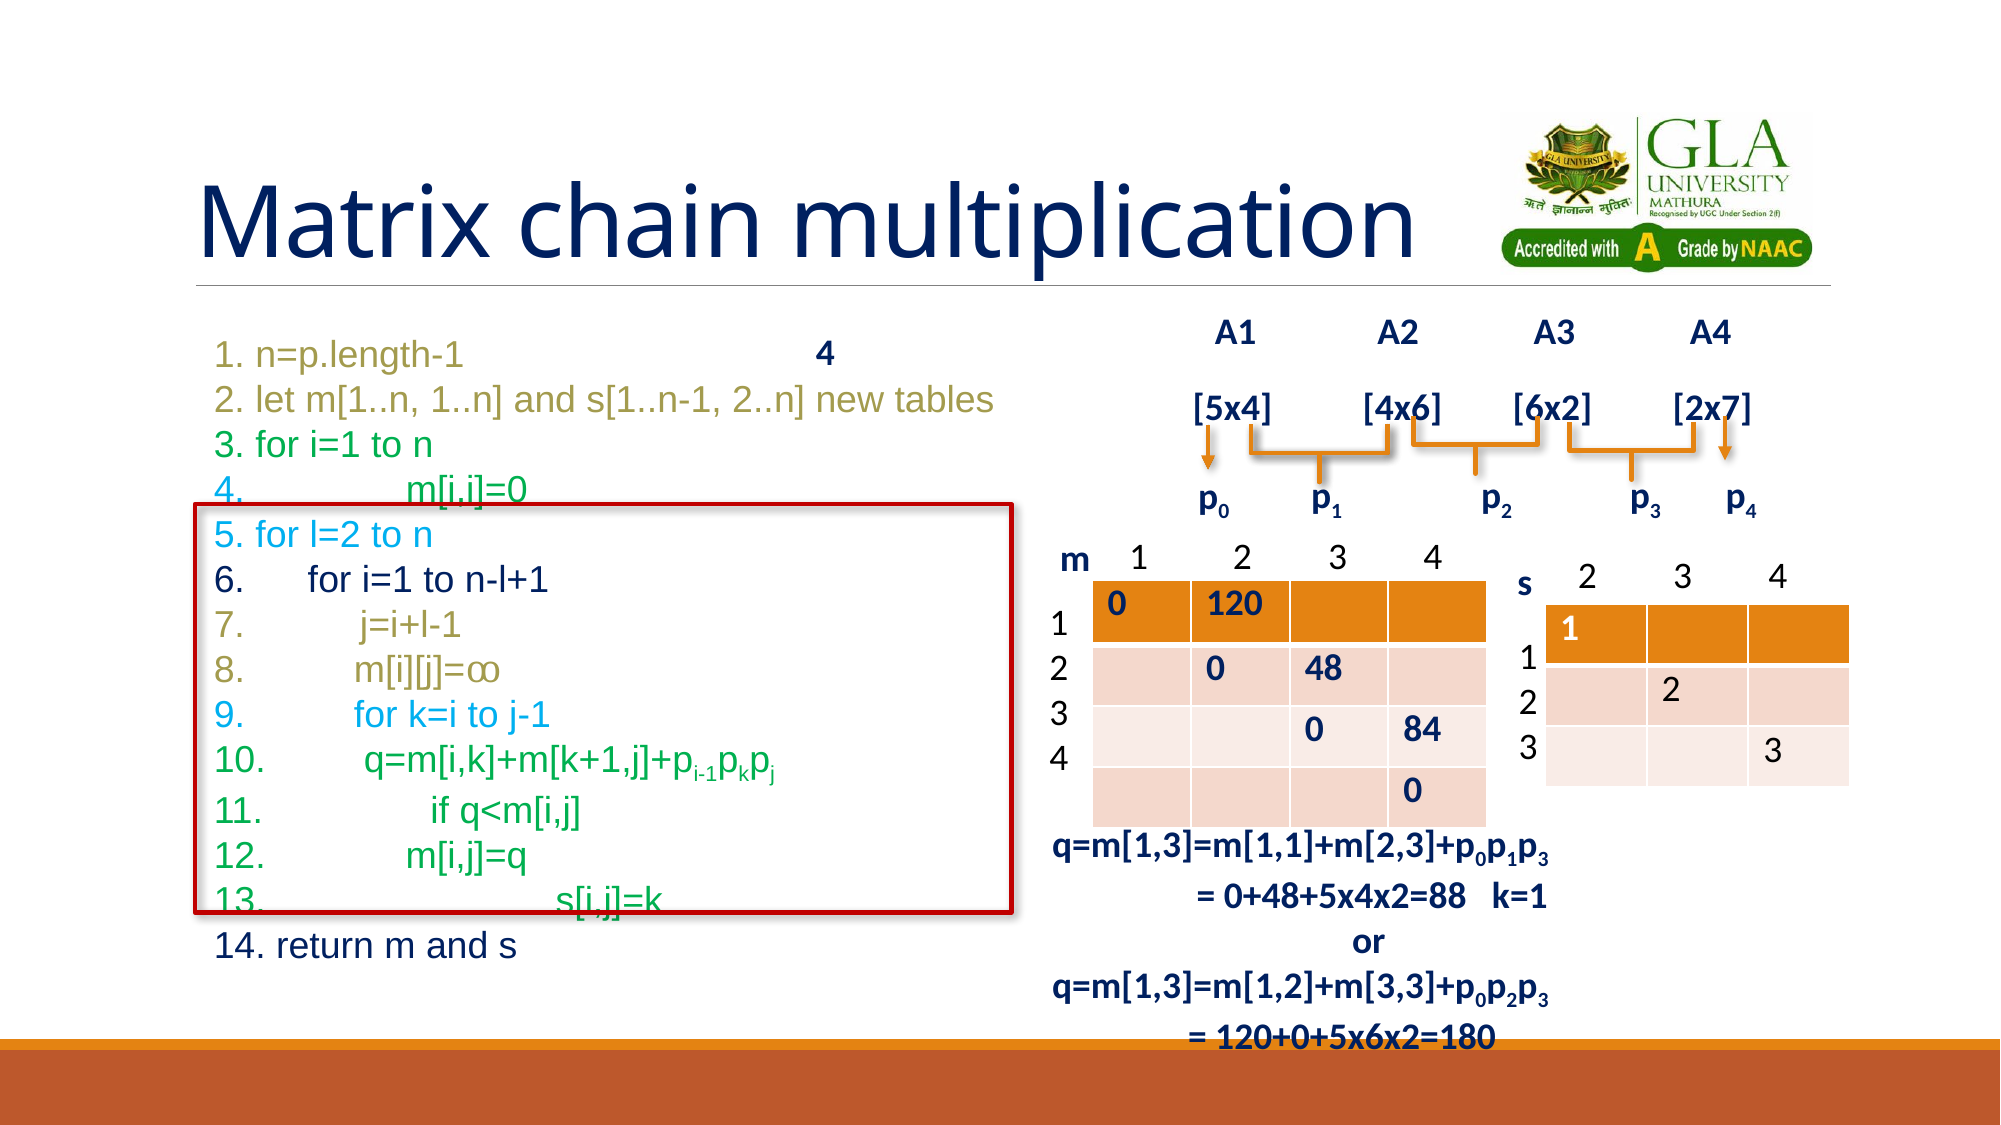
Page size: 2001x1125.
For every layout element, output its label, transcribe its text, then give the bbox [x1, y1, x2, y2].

text_box 1 2 3 4 [1034, 590, 1077, 785]
table_header [1648, 605, 1747, 663]
table_cell [1093, 768, 1190, 812]
text_box [194, 503, 1013, 914]
text_box p0 [1167, 464, 1260, 524]
table_header [1389, 581, 1486, 642]
table_cell [1648, 727, 1747, 786]
table_cell 0 [1192, 648, 1289, 705]
text_box 1 2 3 4 [1114, 524, 1465, 585]
text_box [2x7] [1625, 375, 1800, 436]
text_box A3 [1518, 299, 1674, 360]
table_header 120 [1192, 585, 1289, 642]
table_cell [1547, 727, 1646, 786]
table_header [1291, 585, 1387, 642]
picture [1499, 111, 1813, 276]
text_box p3 [1598, 463, 1692, 530]
text_box A1 [1200, 299, 1362, 360]
text_box s [1502, 550, 1560, 611]
table_cell 0 [1291, 707, 1387, 766]
text_box p4 [1694, 463, 1788, 530]
text_box p2 [1450, 464, 1543, 530]
text_box 2 3 4 [1546, 543, 1897, 604]
table_cell [1389, 648, 1486, 705]
table_cell 2 [1648, 668, 1747, 725]
table_cell [1093, 707, 1190, 766]
table_cell [1291, 768, 1387, 812]
table_cell 84 [1389, 707, 1486, 766]
title Matrix chain multiplication [180, 47, 1830, 285]
table_cell 48 [1291, 648, 1387, 705]
table_cell [1093, 648, 1190, 705]
text_box p1 [1280, 465, 1373, 524]
text_box 4 [801, 320, 977, 381]
text_box 1 2 3 [1503, 624, 1547, 812]
table_cell 3 [1749, 727, 1849, 786]
text_box [5x4] [1145, 375, 1314, 436]
text_box [1250, 423, 1388, 483]
table_header [1749, 605, 1849, 663]
table_header 1 [1546, 605, 1646, 663]
text_box m [1045, 526, 1115, 587]
table_cell [1192, 768, 1289, 812]
table_header 0 [1093, 585, 1190, 642]
table_cell [1547, 668, 1646, 725]
text_box [1413, 415, 1539, 475]
text_box q=m[1,3]=m[1,1]+m[2,3]+p0p1p3 = 0+48+5x4x2=88 k=1 or q=m[1,3]=m[1,2]+m[3,3]+p0p2p3 = 120+0+5x6x2=180 [1037, 812, 1829, 1110]
text_box A2 [1362, 299, 1518, 360]
table_cell [1192, 707, 1289, 766]
text_box [1569, 421, 1695, 481]
table_cell 0 [1389, 768, 1486, 812]
text_box A4 [1674, 299, 1850, 360]
table_cell [1749, 668, 1849, 725]
text_box [4x6] [1314, 375, 1464, 436]
text_box [6x2] [1464, 375, 1625, 436]
